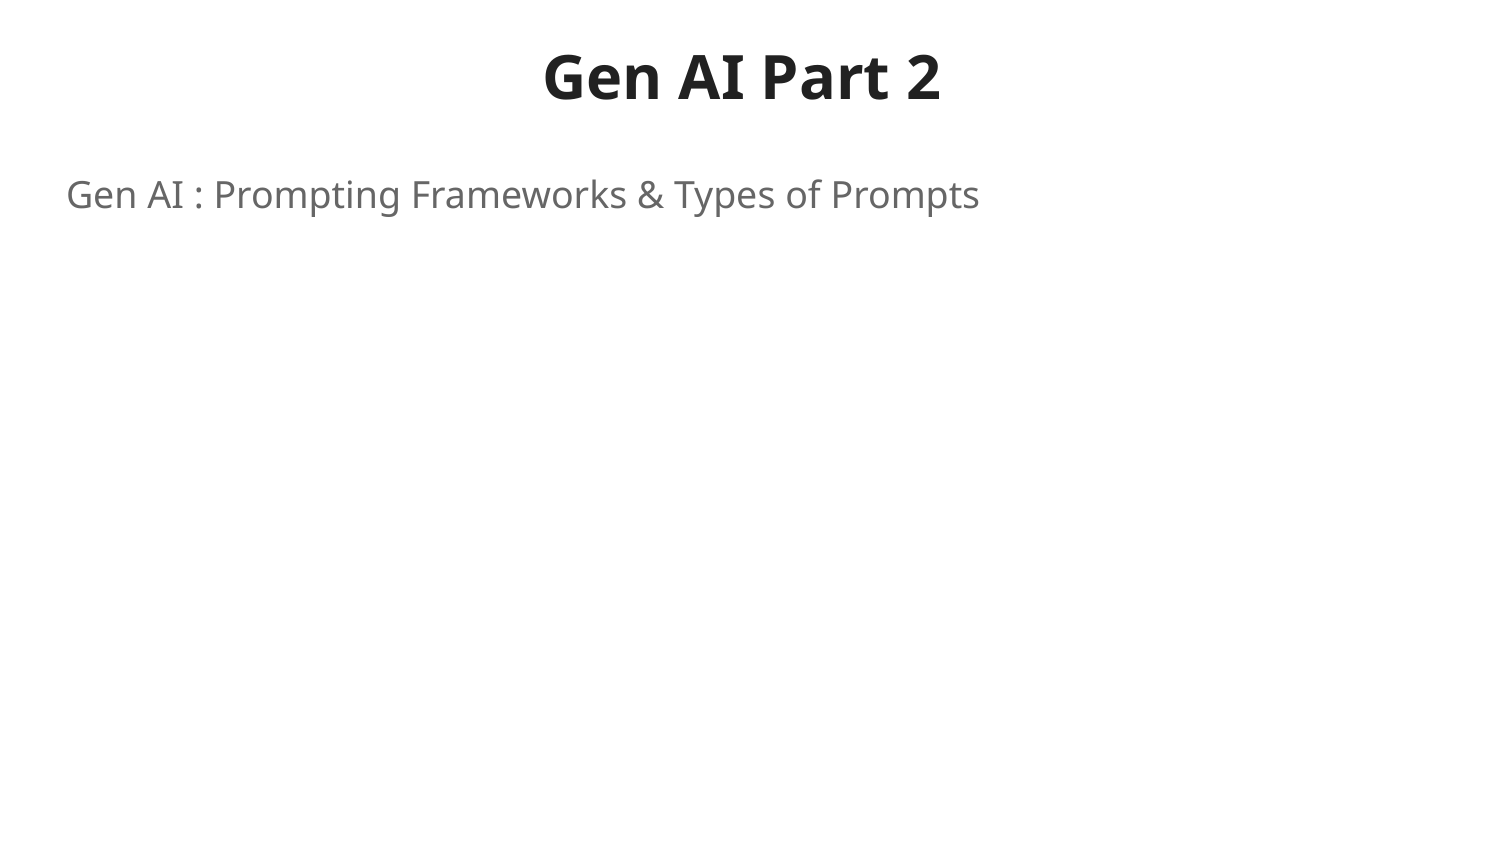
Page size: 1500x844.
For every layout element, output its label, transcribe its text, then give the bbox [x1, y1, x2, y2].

title Gen AI Part 2 [51, 19, 1449, 133]
list Gen AI : Prompting Frameworks & Types of Prompts [51, 145, 1449, 750]
